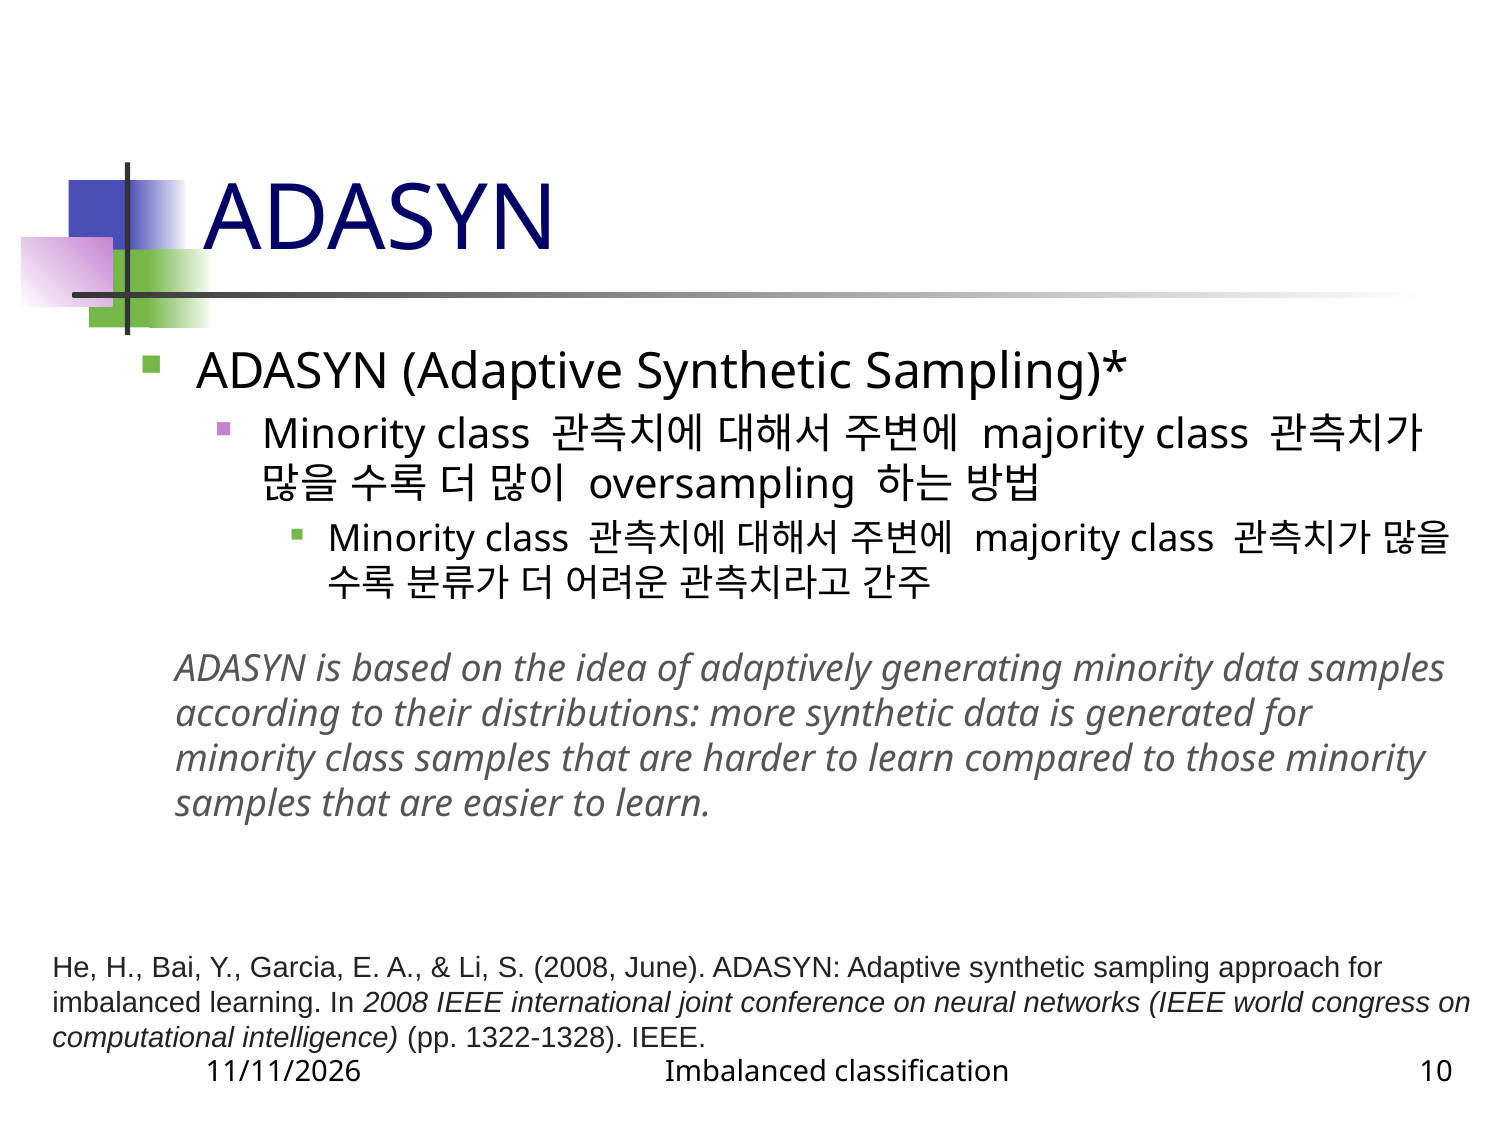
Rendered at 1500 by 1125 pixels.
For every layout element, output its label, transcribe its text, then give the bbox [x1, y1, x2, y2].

text_box He, H., Bai, Y., Garcia, E. A., & Li, S. (2008, June). ADASYN: Adaptive synthetic sampling approach for imbalanced learning. In 2008 IEEE international joint conference on neural networks (IEEE world congress on computational intelligence) (pp. 1322-1328). IEEE. [37, 941, 1500, 1061]
footer Imbalanced classification [600, 1061, 1075, 1100]
title ADASYN [188, 35, 1468, 275]
text_box ADASYN is based on the idea of adaptively generating minority data samples according to their distributions: more synthetic data is generated for minority class samples that are harder to learn compared to those minority samples that are easier to learn. [160, 636, 1470, 832]
slide_number 10 [1155, 1061, 1468, 1100]
list ADASYN (Adaptive Synthetic Sampling)* Minority class 관측치에 대해서 주변에 majority class 관측치가 많을 수록 더 많이 oversampling 하는 방법 Minority class 관측치에 대해서 주변에 majority class 관측치가 많을 수록 분류가 더 어려운 관측치라고 간주 [125, 331, 1500, 941]
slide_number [190, 1061, 504, 1100]
